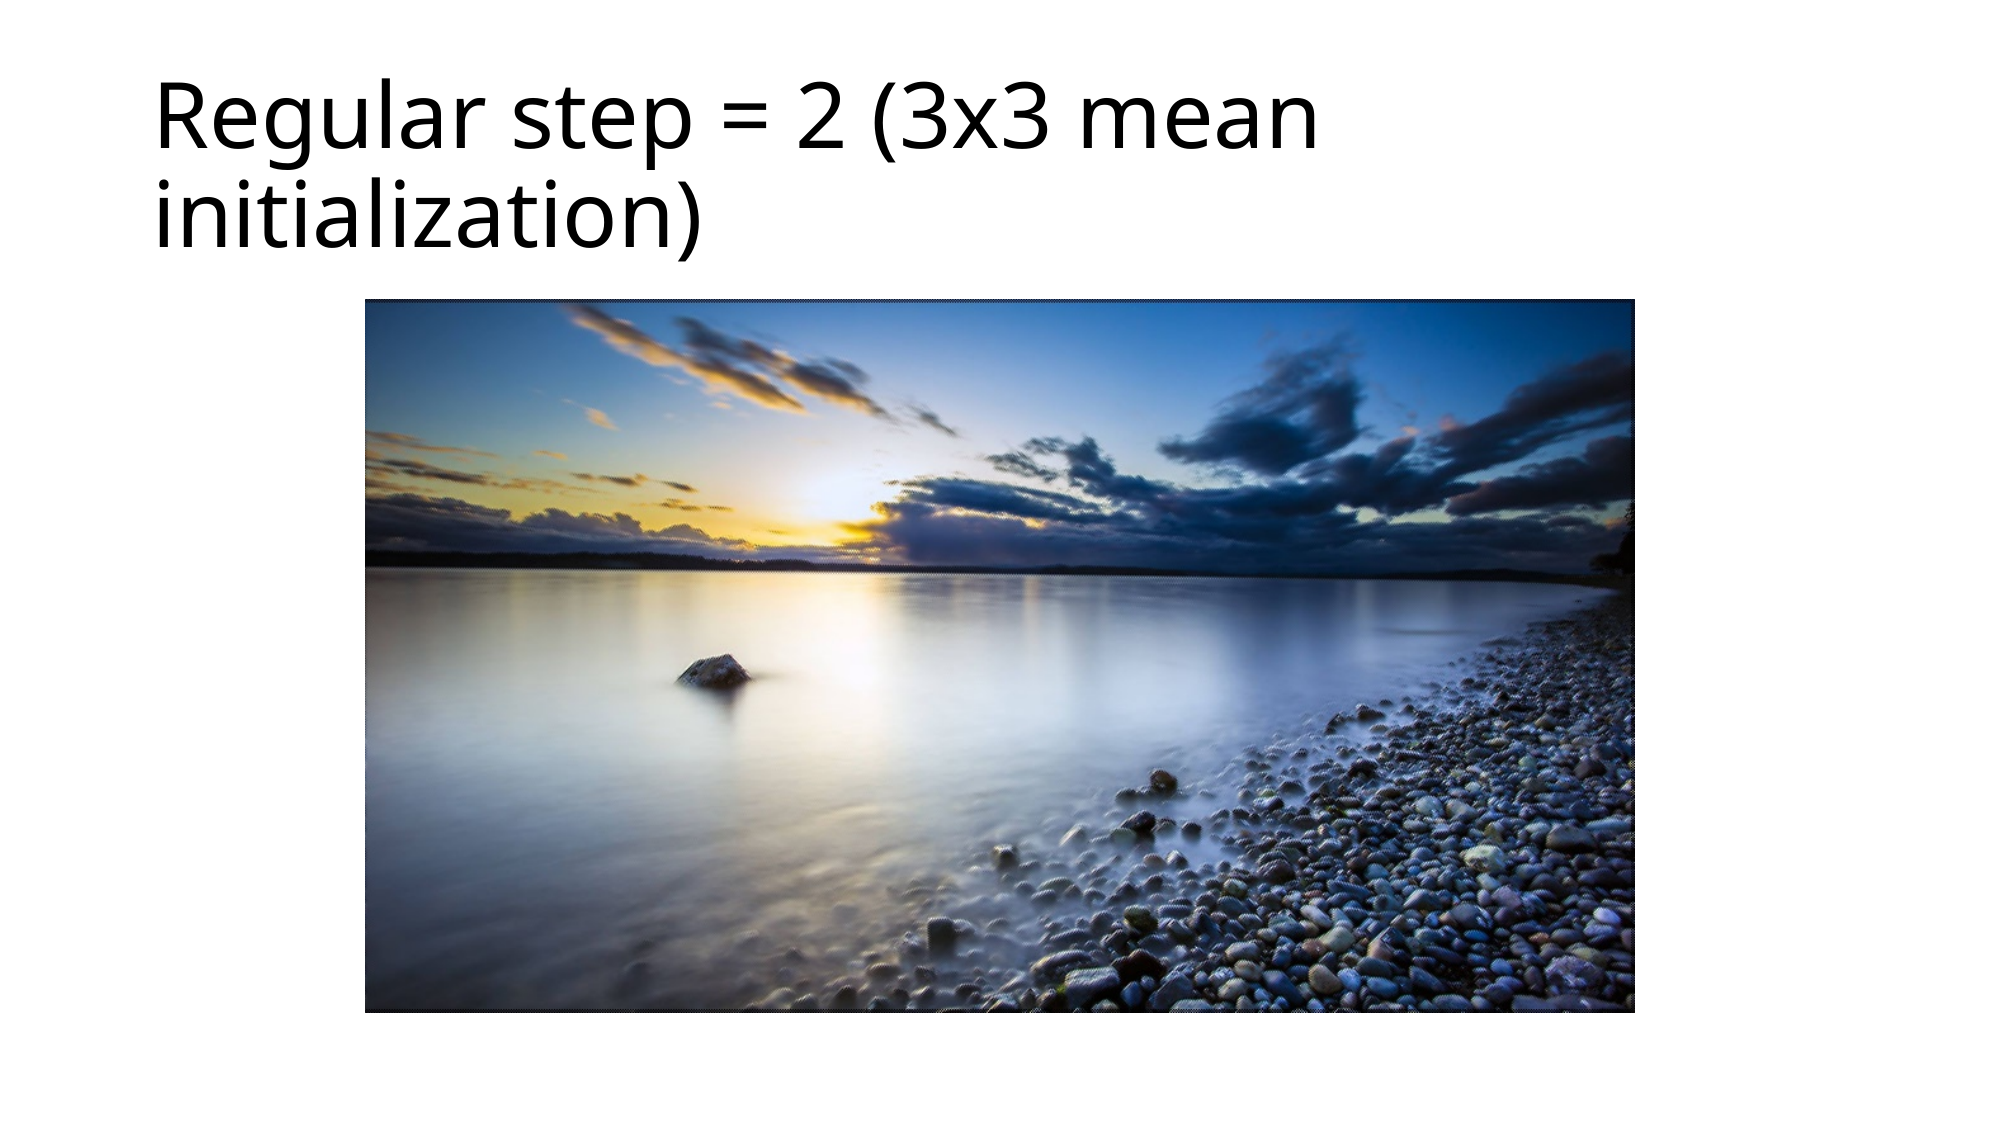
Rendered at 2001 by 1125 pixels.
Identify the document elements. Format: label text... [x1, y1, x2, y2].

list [365, 299, 1635, 1013]
title Regular step = 2 (3x3 mean initialization) [137, 59, 1863, 278]
